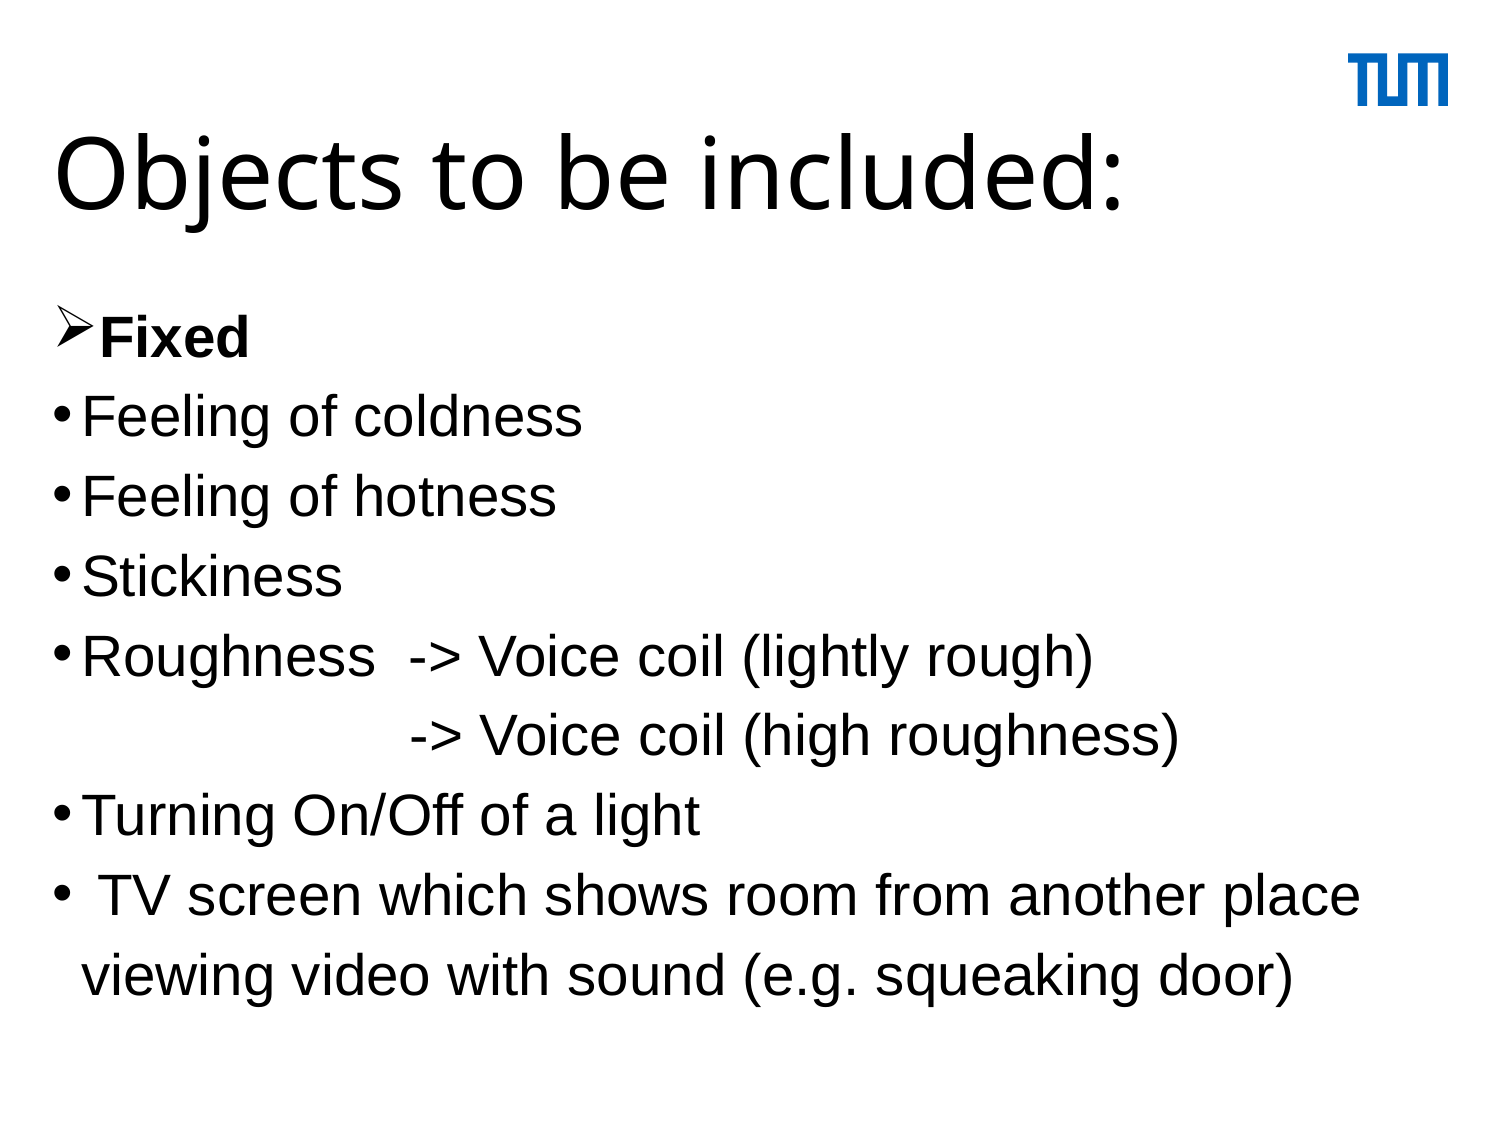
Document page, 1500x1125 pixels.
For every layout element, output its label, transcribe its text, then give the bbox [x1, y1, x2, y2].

list Fixed Feeling of coldness Feeling of hotness Stickiness Roughness -> Voice coil (lightly rough) -> Voice coil (high roughness) Turning On/Off of a light TV screen which shows room from another place viewing video with sound (e.g. squeaking door) [52, 288, 1449, 1061]
title Objects to be included: [52, 162, 1449, 288]
